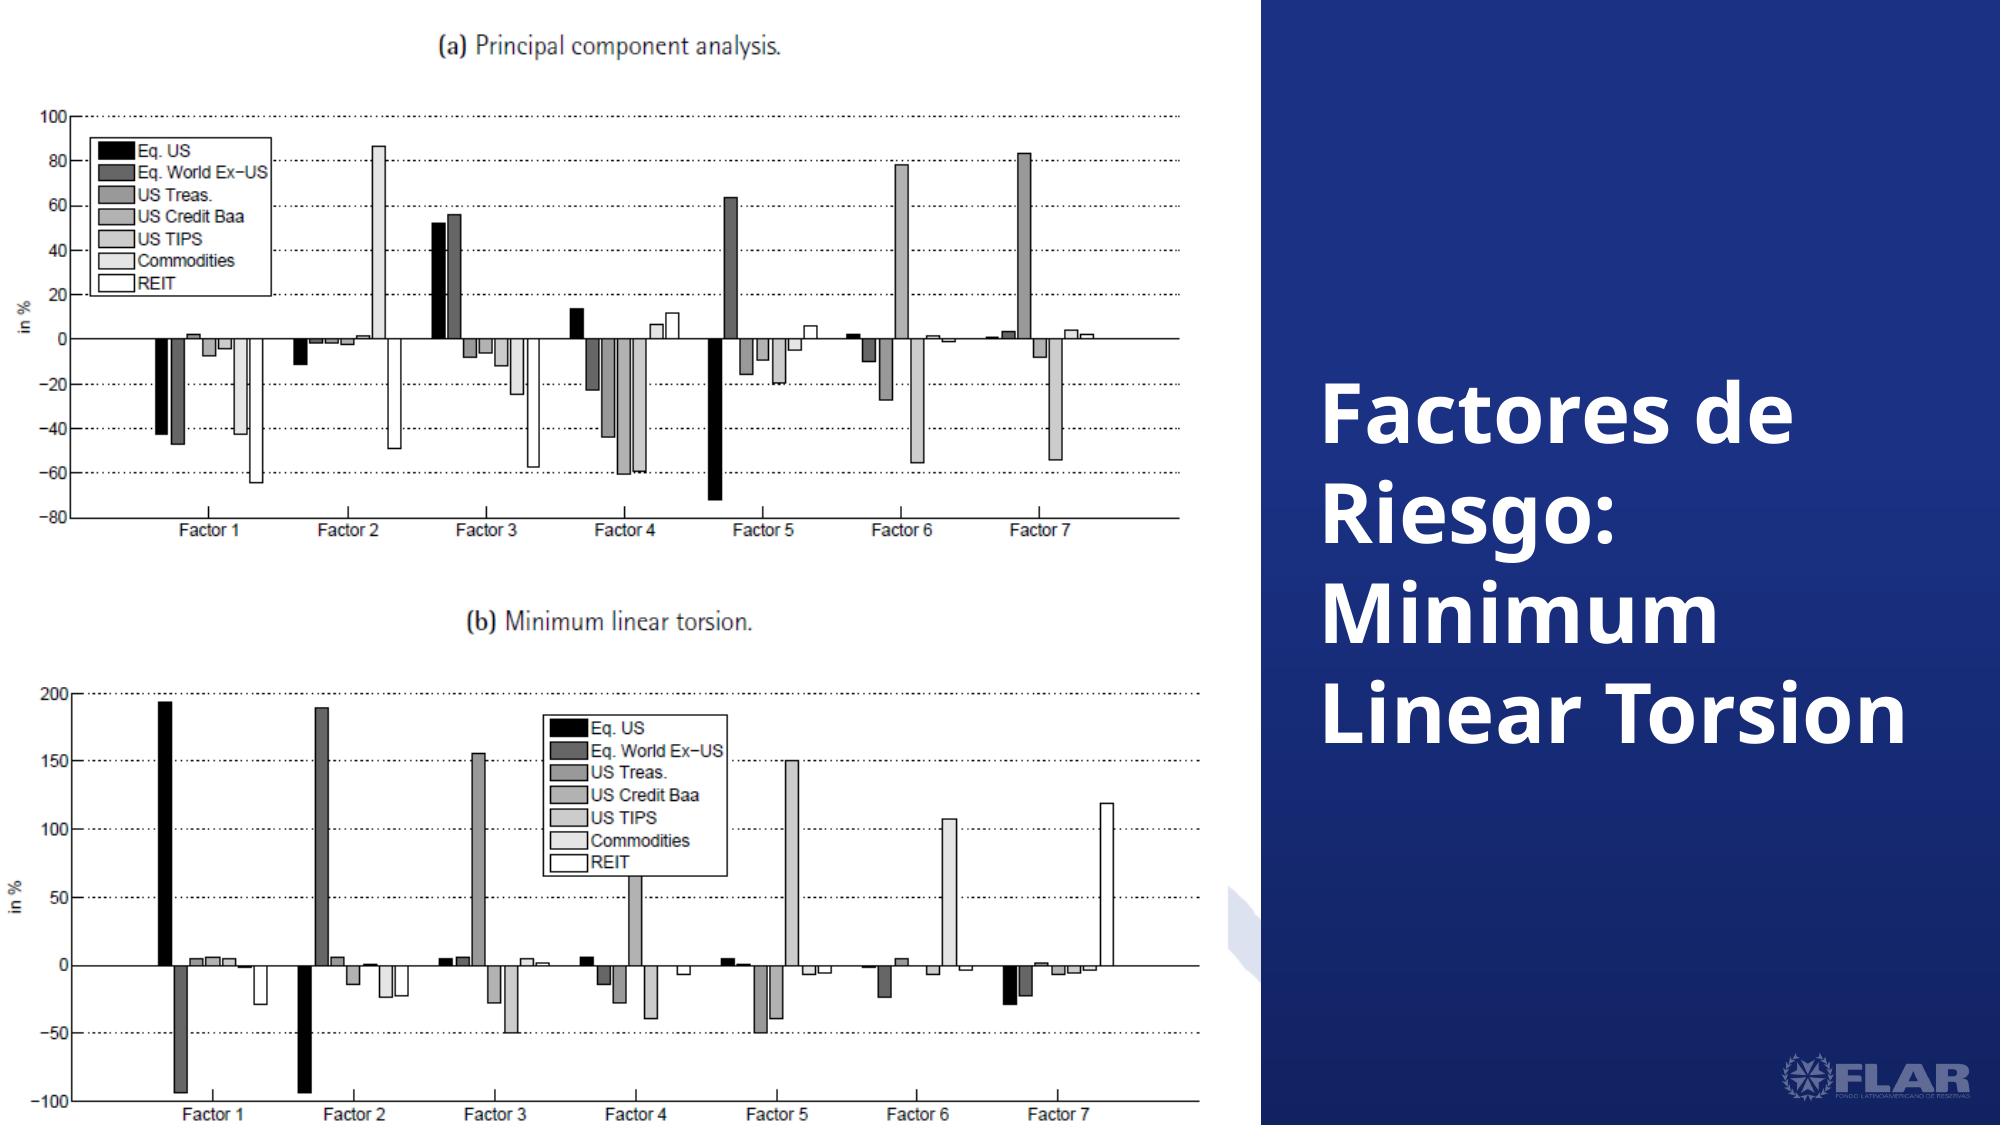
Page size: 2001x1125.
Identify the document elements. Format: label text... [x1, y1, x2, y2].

text_box Factores de Riesgo: Minimum Linear Torsion [1303, 352, 1966, 768]
picture [1771, 1051, 1979, 1106]
picture [0, 0, 1261, 1125]
